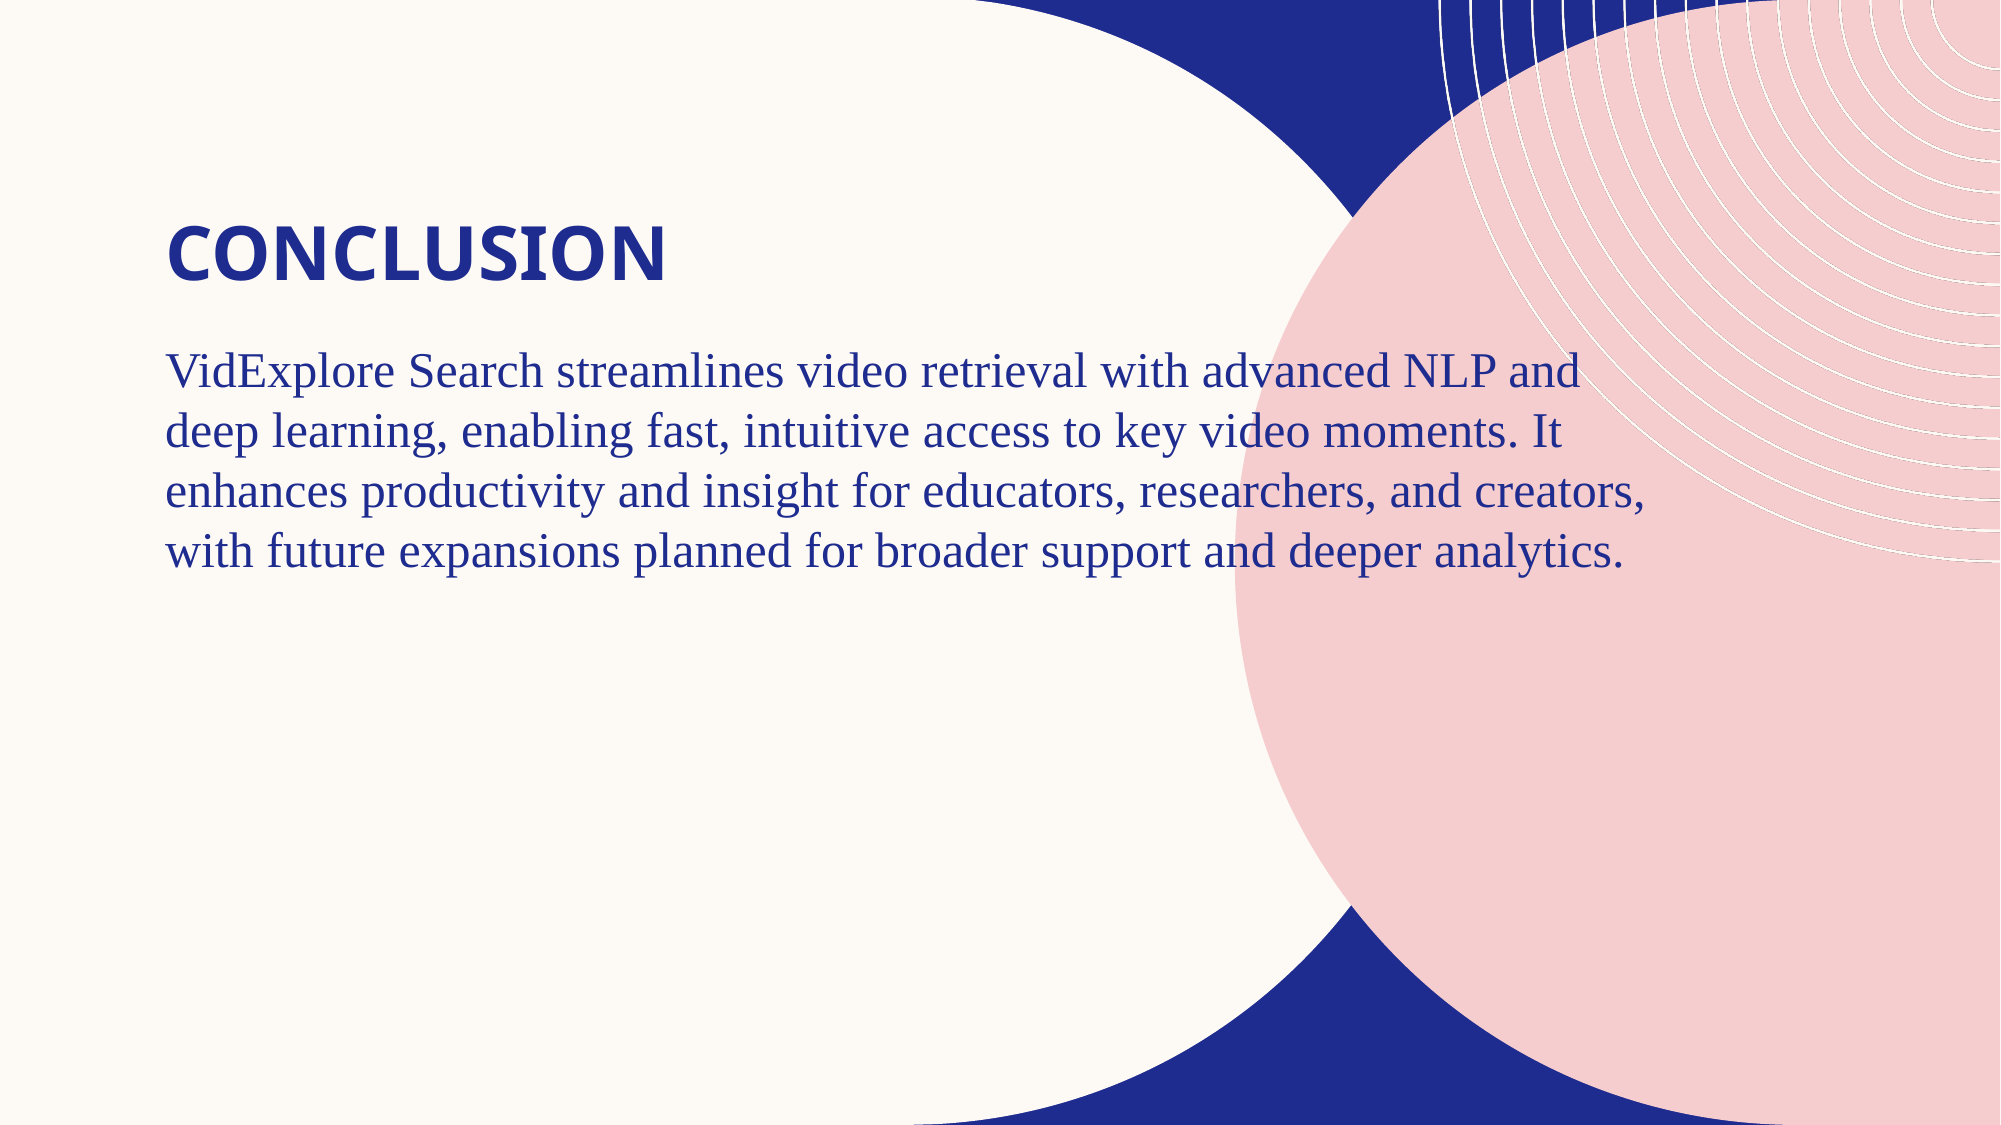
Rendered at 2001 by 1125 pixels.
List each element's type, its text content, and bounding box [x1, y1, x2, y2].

picture [1438, 0, 2001, 563]
title conclusion [150, 132, 1088, 296]
subtitle VidExplore Search streamlines video retrieval with advanced NLP and deep learning, enabling fast, intuitive access to key video moments. It enhances productivity and insight for educators, researchers, and creators, with future expansions planned for broader support and deeper analytics. [150, 337, 1668, 993]
